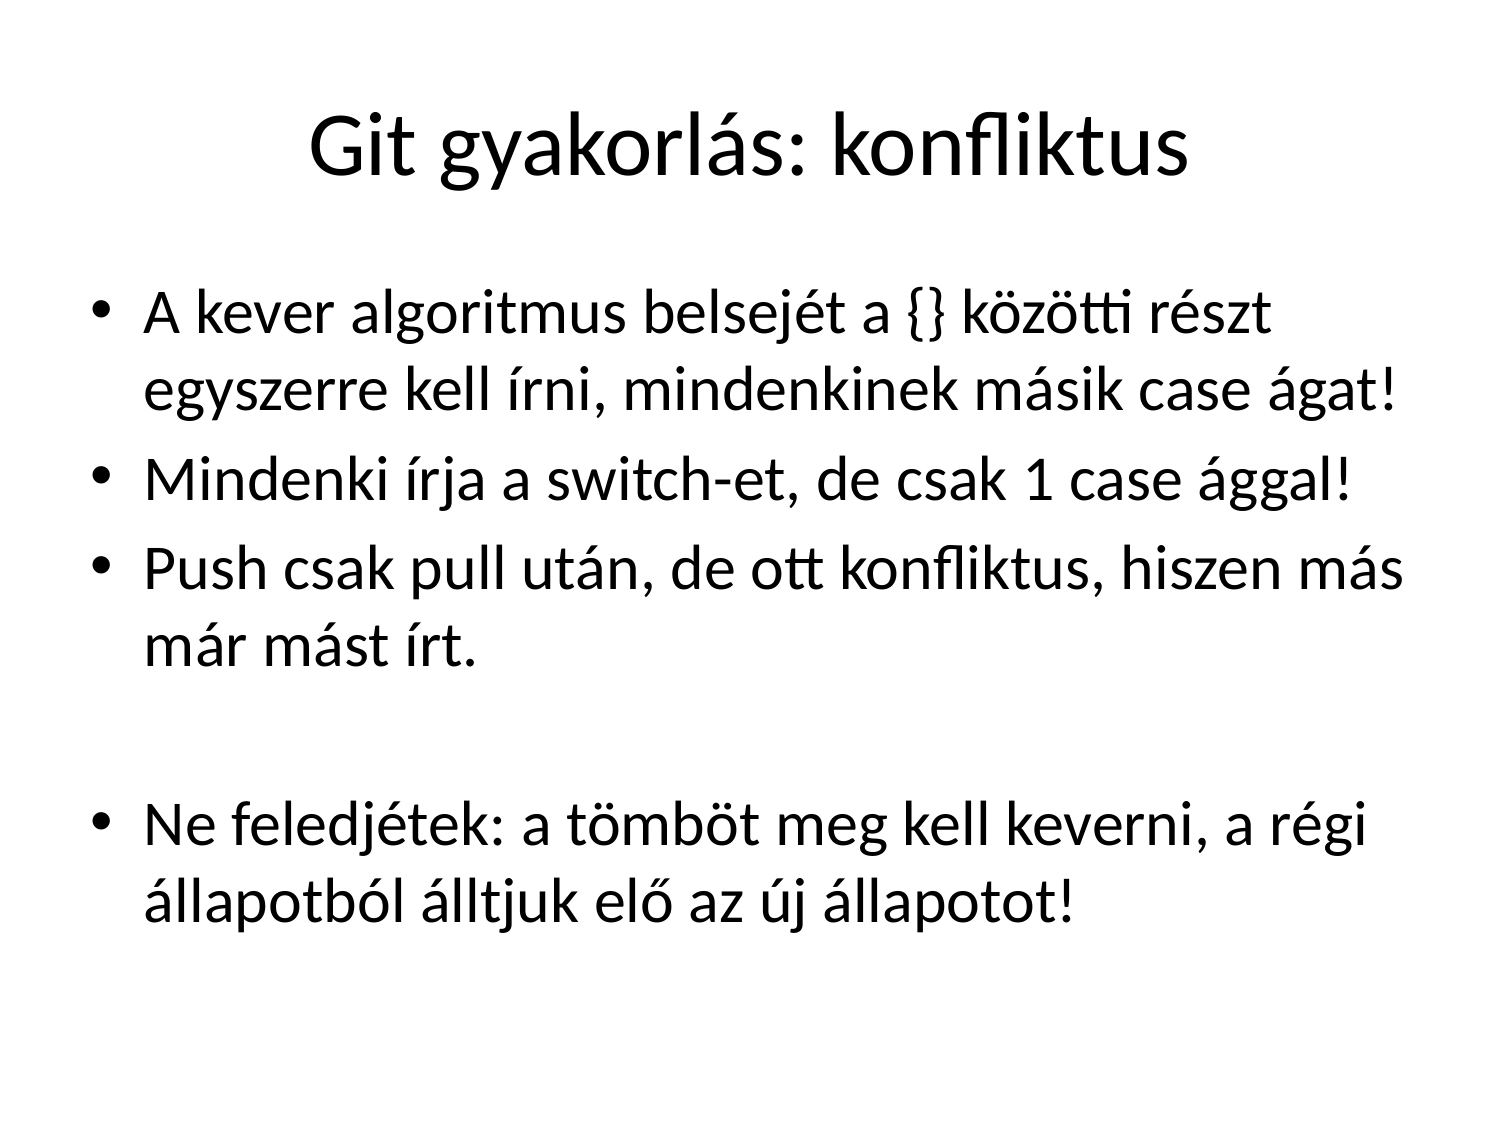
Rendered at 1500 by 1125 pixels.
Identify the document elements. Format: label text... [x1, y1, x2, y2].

title Git gyakorlás: konfliktus [75, 45, 1425, 233]
list A kever algoritmus belsejét a {} közötti részt egyszerre kell írni, mindenkinek másik case ágat! Mindenki írja a switch-et, de csak 1 case ággal! Push csak pull után, de ott konfliktus, hiszen más már mást írt. Ne feledjétek: a tömböt meg kell keverni, a régi állapotból álltjuk elő az új állapotot! [75, 262, 1425, 1005]
